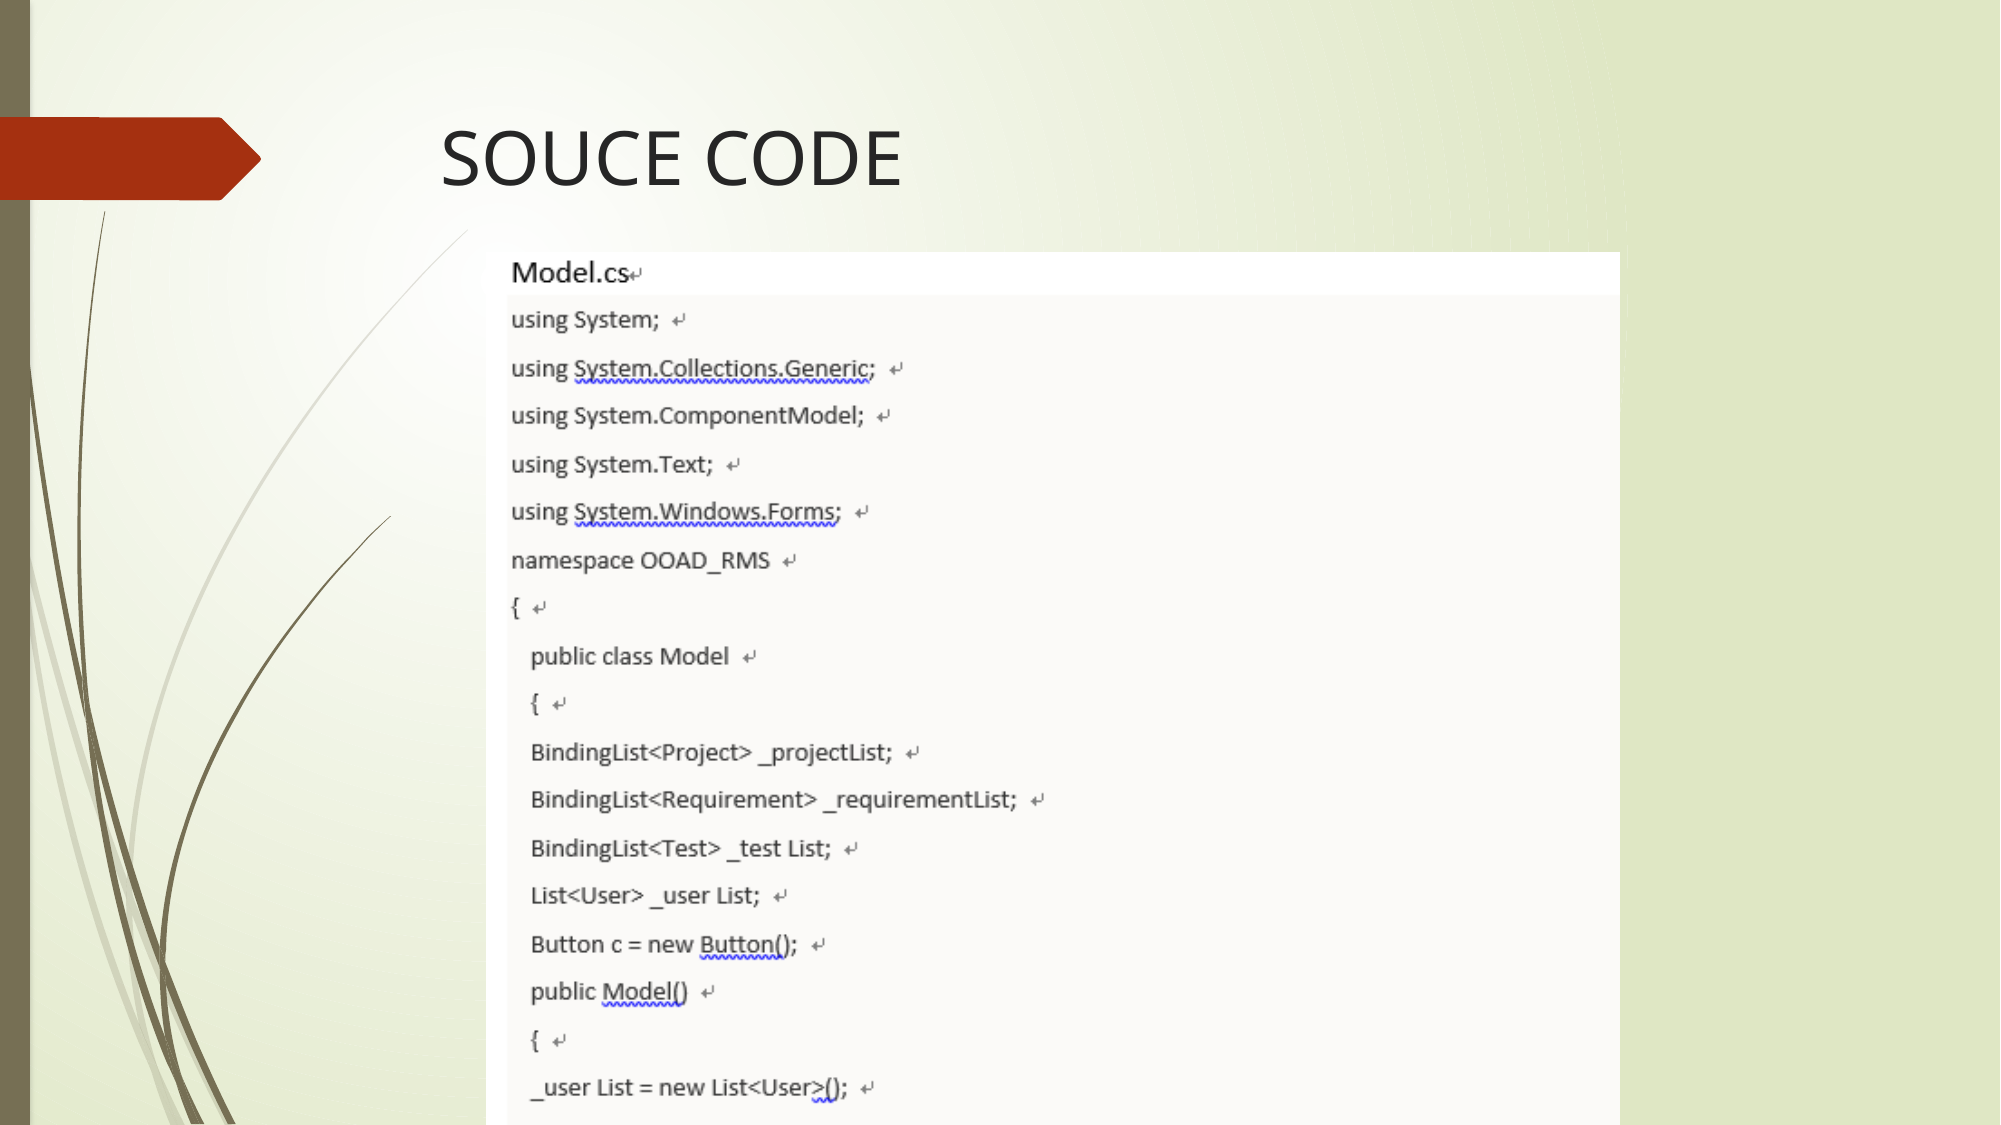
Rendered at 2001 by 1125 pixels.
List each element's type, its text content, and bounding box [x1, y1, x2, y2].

picture [486, 252, 1620, 1125]
title SOUCE CODE [425, 102, 1888, 313]
